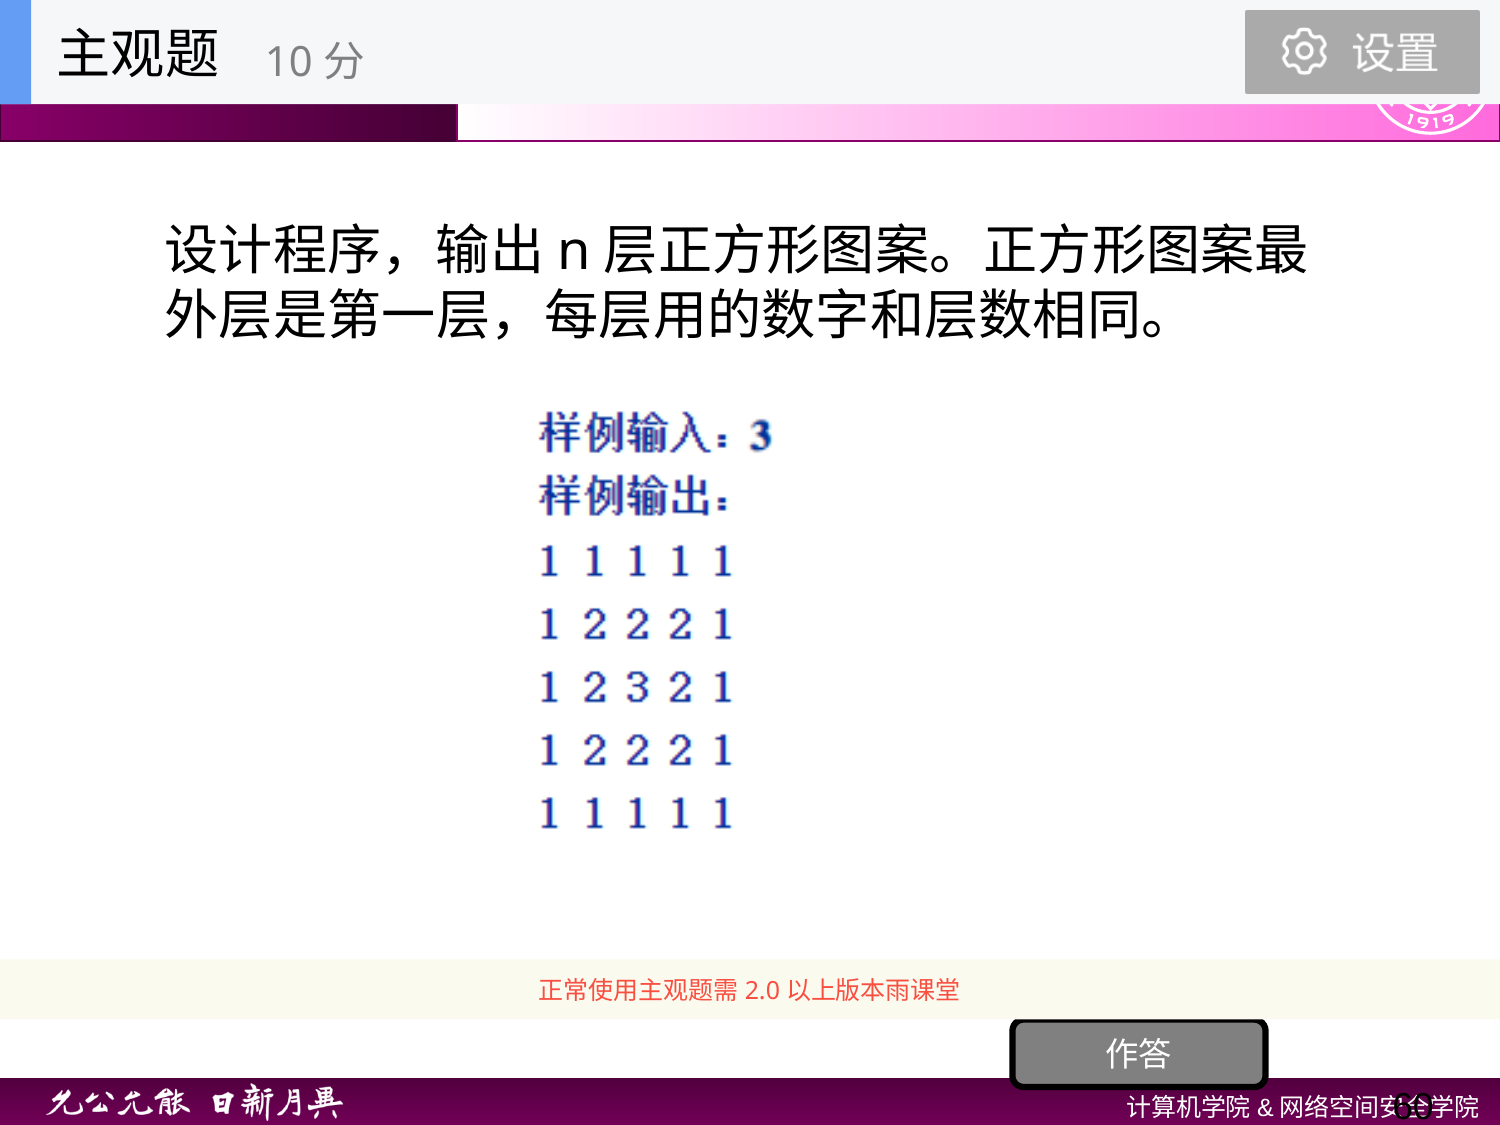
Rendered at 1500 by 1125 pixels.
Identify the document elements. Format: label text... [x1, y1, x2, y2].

text_box 正常使用主观题需2.0以上版本雨课堂 [0, 957, 1500, 1022]
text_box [0, 0, 1500, 105]
picture [514, 385, 838, 864]
picture [35, 1081, 356, 1122]
slide_number 60 [1377, 1074, 1500, 1125]
text_box 设计程序，输出n层正方形图案。正方形图案最外层是第一层，每层用的数字和层数相同。 [149, 113, 1350, 456]
text_box 作答 [1010, 1022, 1268, 1090]
picture [1245, 10, 1480, 94]
